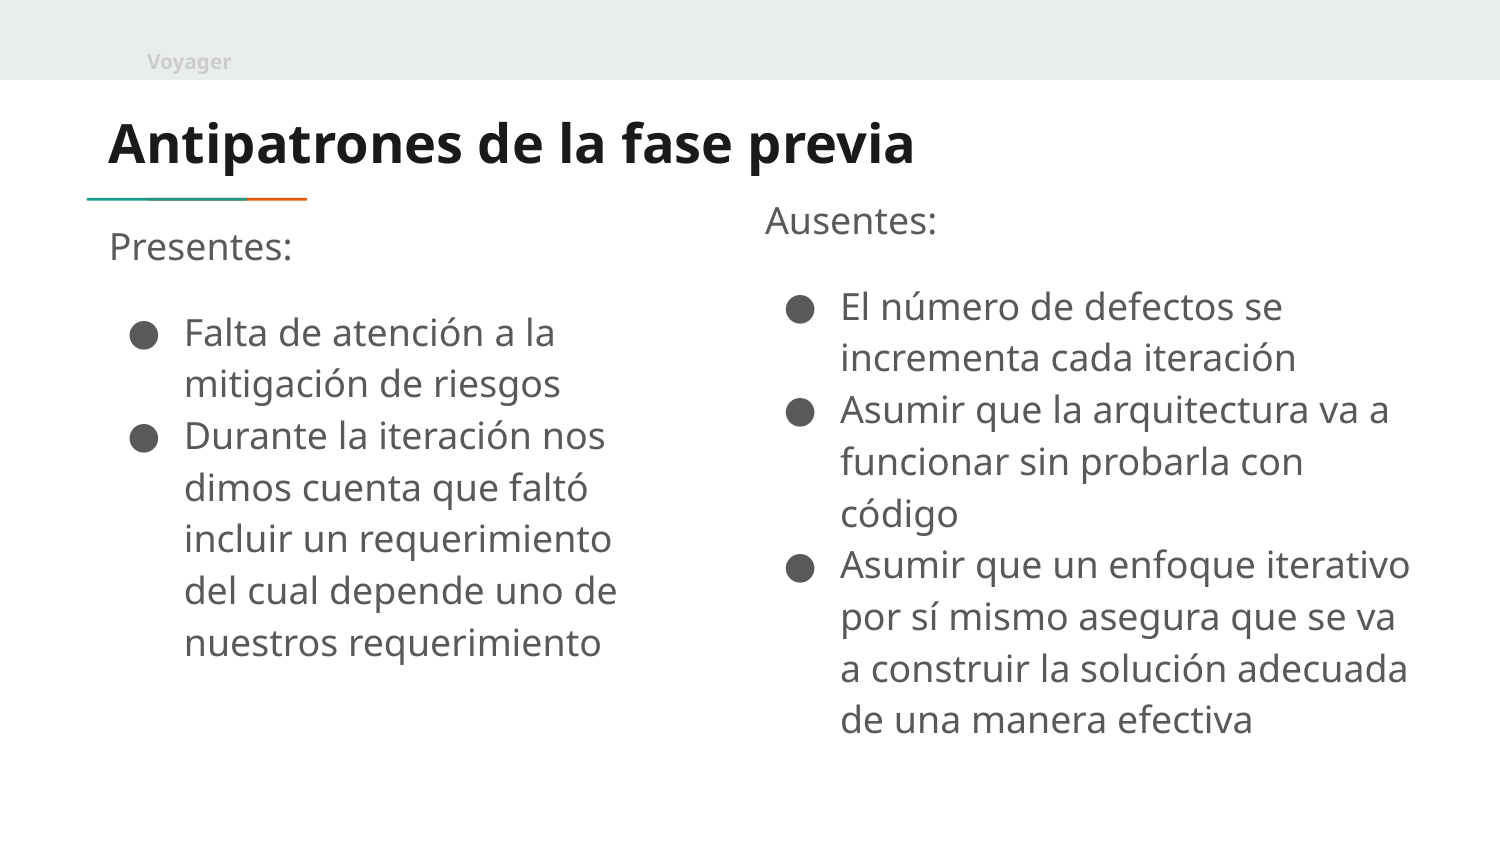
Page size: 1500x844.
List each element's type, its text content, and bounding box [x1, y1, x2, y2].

text_box Ausentes: El número de defectos se incrementa cada iteración Asumir que la arquitectura va a funcionar sin probarla con código Asumir que un enfoque iterativo por sí mismo asegura que se va a construir la solución adecuada de una manera efectiva [749, 175, 1437, 668]
text_box Presentes: Falta de atención a la mitigación de riesgos Durante la iteración nos dimos cuenta que faltó incluir un requerimiento del cual depende uno de nuestros requerimiento [93, 201, 647, 694]
text_box Voyager [132, 33, 261, 114]
title Antipatrones de la fase previa [93, 94, 1356, 183]
